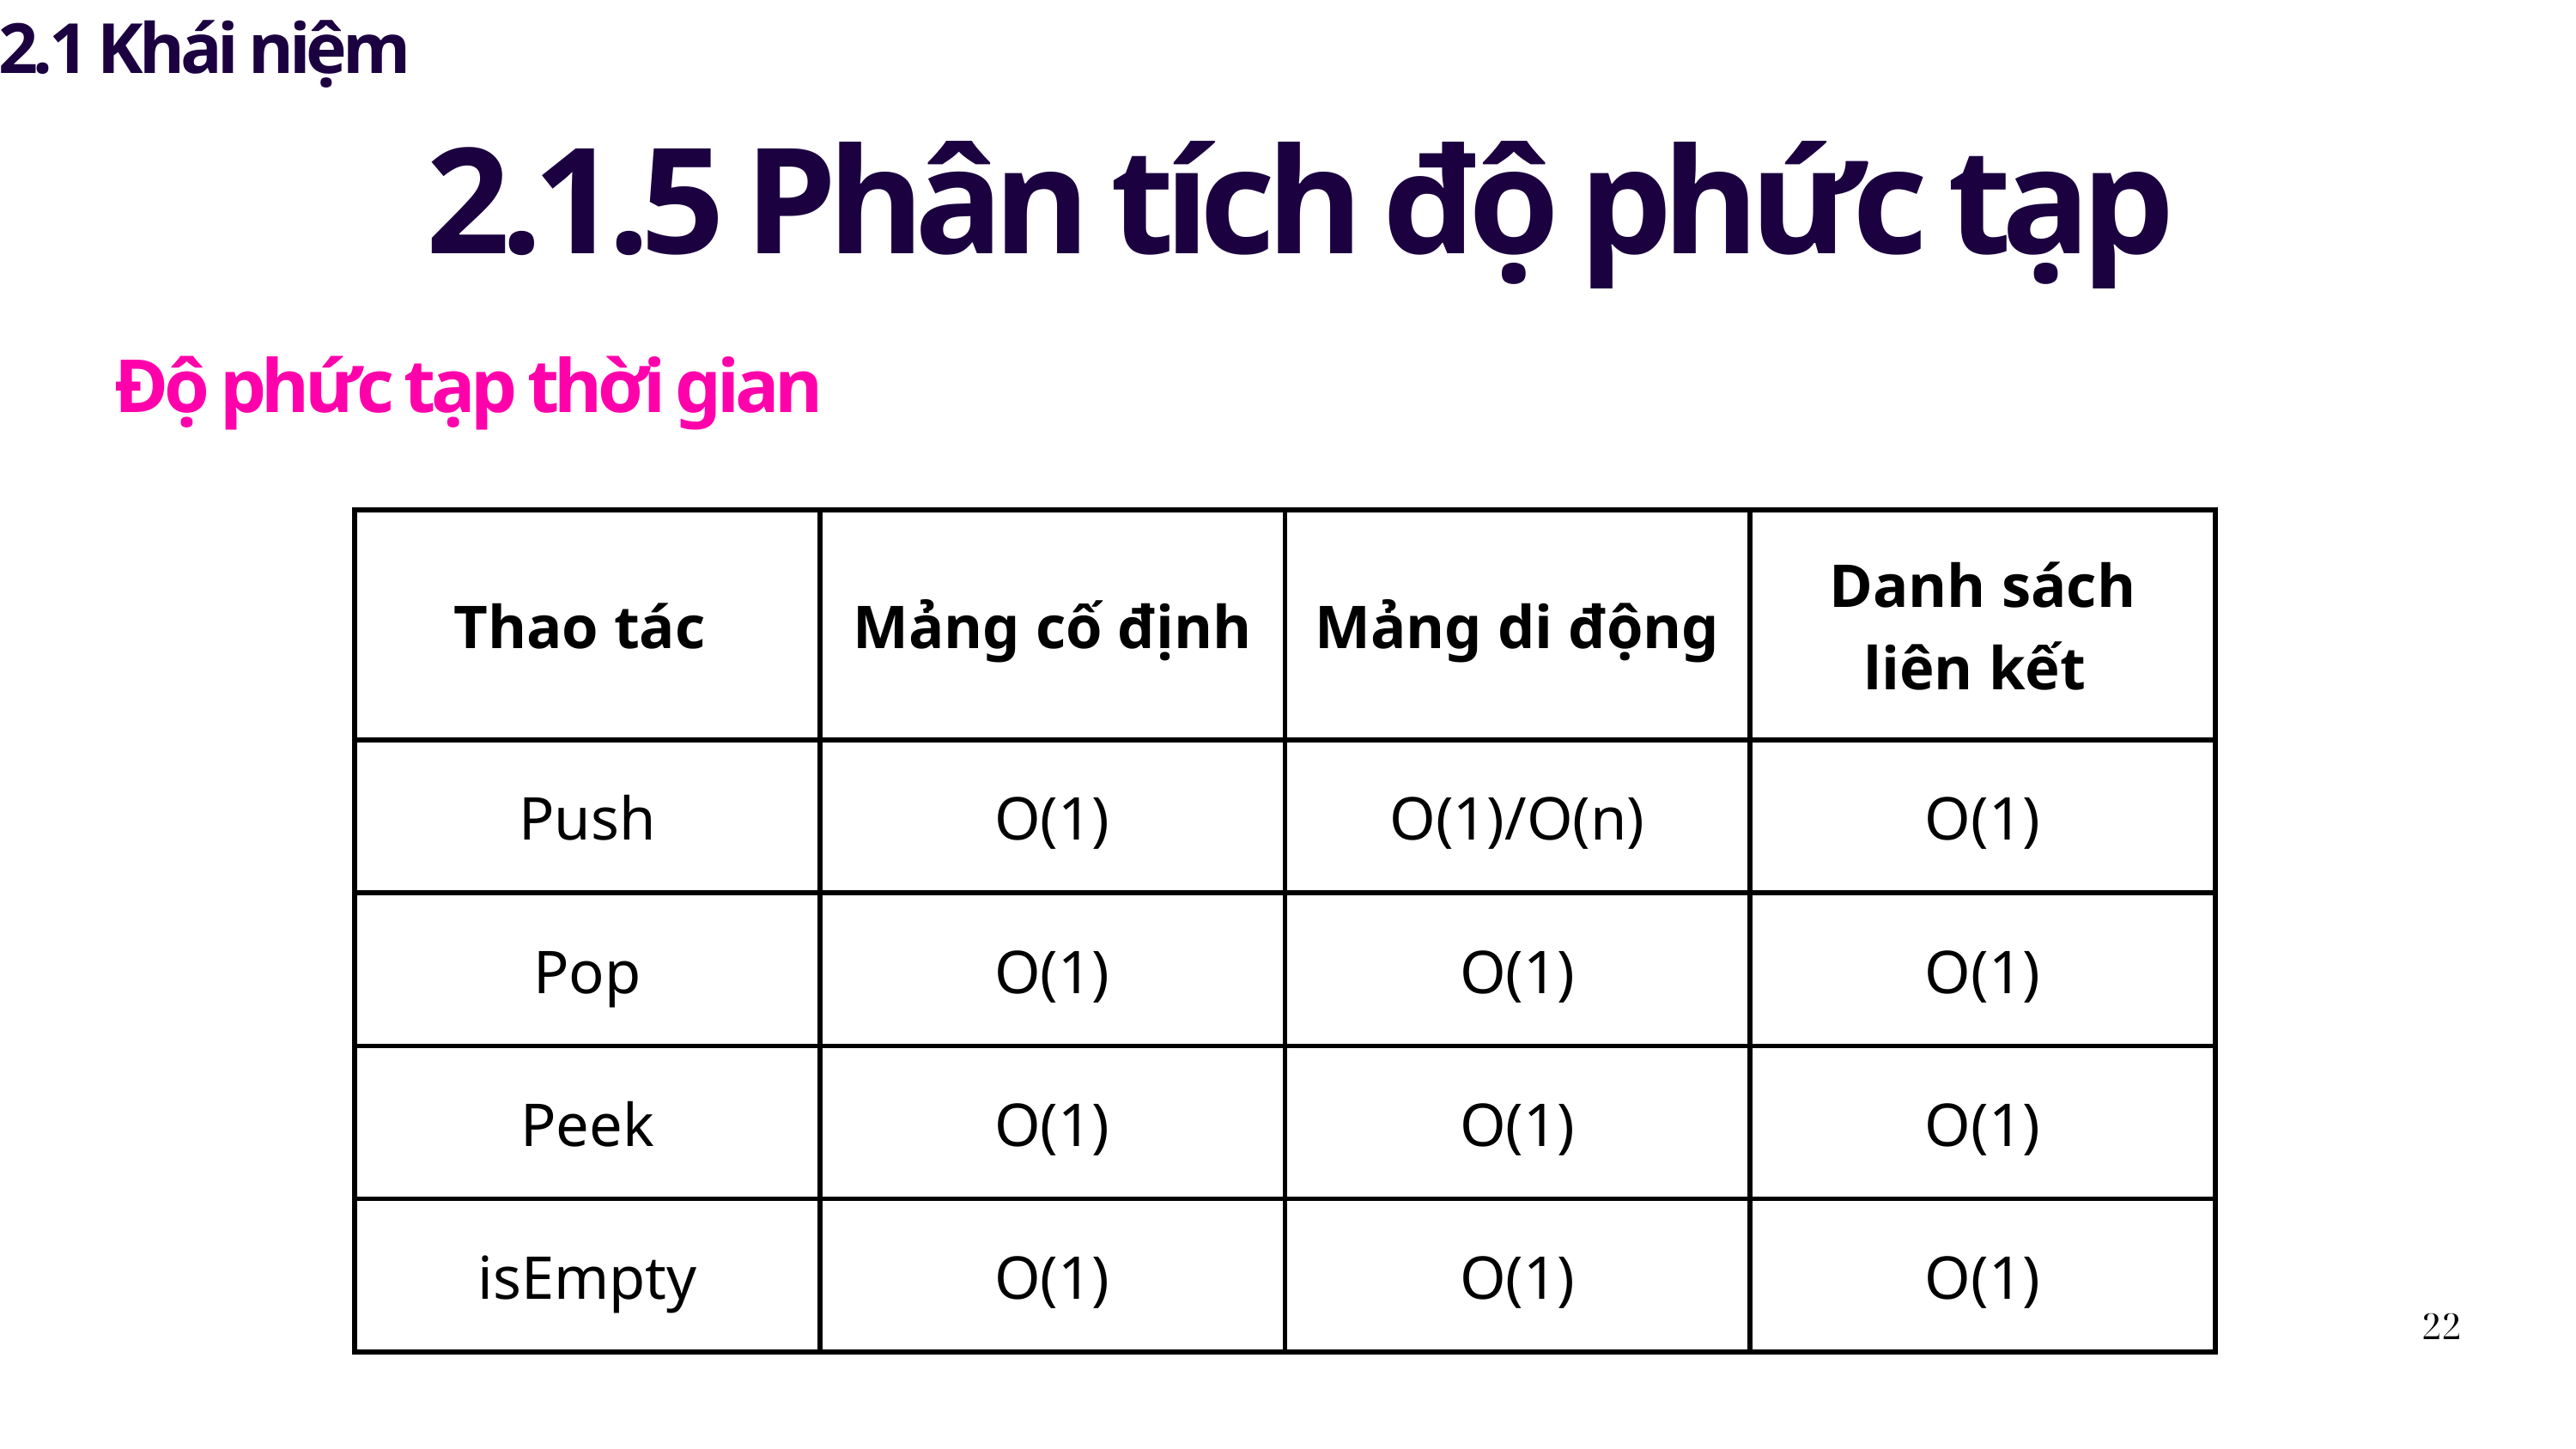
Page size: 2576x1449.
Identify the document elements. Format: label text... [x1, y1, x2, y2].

text_box 2.1 Khái niệm [0, 0, 447, 88]
table_cell O(1) [823, 743, 1283, 890]
table_header Mảng di động [1287, 512, 1747, 737]
table_cell O(1) [1287, 895, 1747, 1044]
table_cell Pop [357, 895, 817, 1044]
text_box Độ phức tạp thời gian [114, 324, 1733, 427]
table_cell O(1) [823, 895, 1283, 1044]
table_cell O(1) [1753, 743, 2213, 890]
table_cell O(1) [1753, 895, 2213, 1044]
table_header Danh sách liên kết [1753, 512, 2213, 737]
table_cell O(1) [823, 1201, 1283, 1349]
table_cell Peek [357, 1048, 817, 1197]
table_cell O(1) [1287, 1048, 1747, 1197]
table_cell O(1) [1753, 1201, 2213, 1349]
table_cell O(1)/O(n) [1287, 743, 1747, 890]
table_cell isEmpty [357, 1201, 817, 1349]
text_box 22 [2421, 1296, 2462, 1348]
table_cell O(1) [1287, 1201, 1747, 1349]
table_cell O(1) [1753, 1048, 2213, 1197]
table_header Thao tác [357, 512, 817, 737]
text_box 2.1.5 Phân tích độ phức tạp [144, 77, 2458, 284]
table_cell Push [357, 743, 817, 890]
table_header Mảng cố định [823, 512, 1283, 737]
table_cell O(1) [823, 1048, 1283, 1197]
